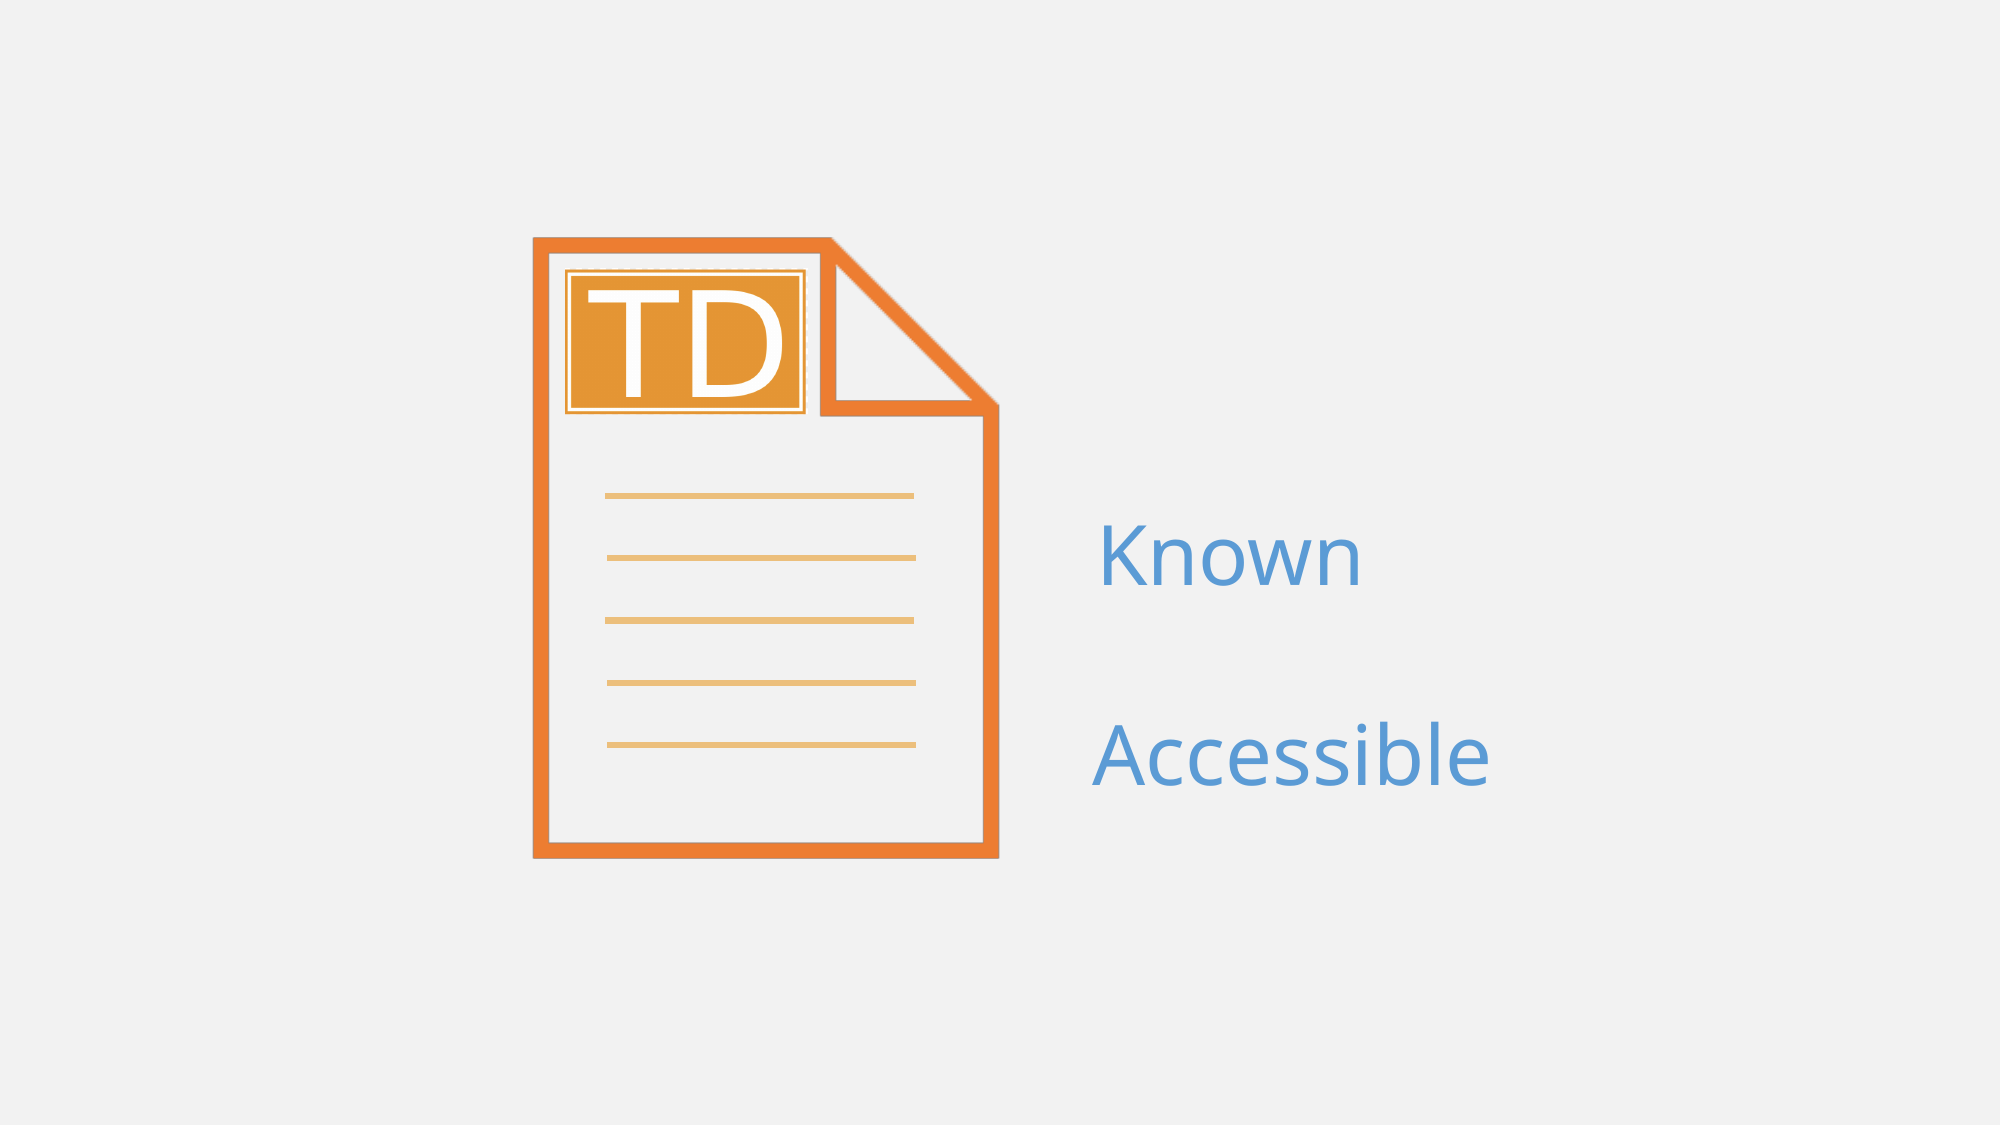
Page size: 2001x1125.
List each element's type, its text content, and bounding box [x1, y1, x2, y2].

text_box Known [1139, 468, 1415, 648]
text_box Accessible [1139, 668, 1540, 849]
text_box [394, 176, 1139, 921]
